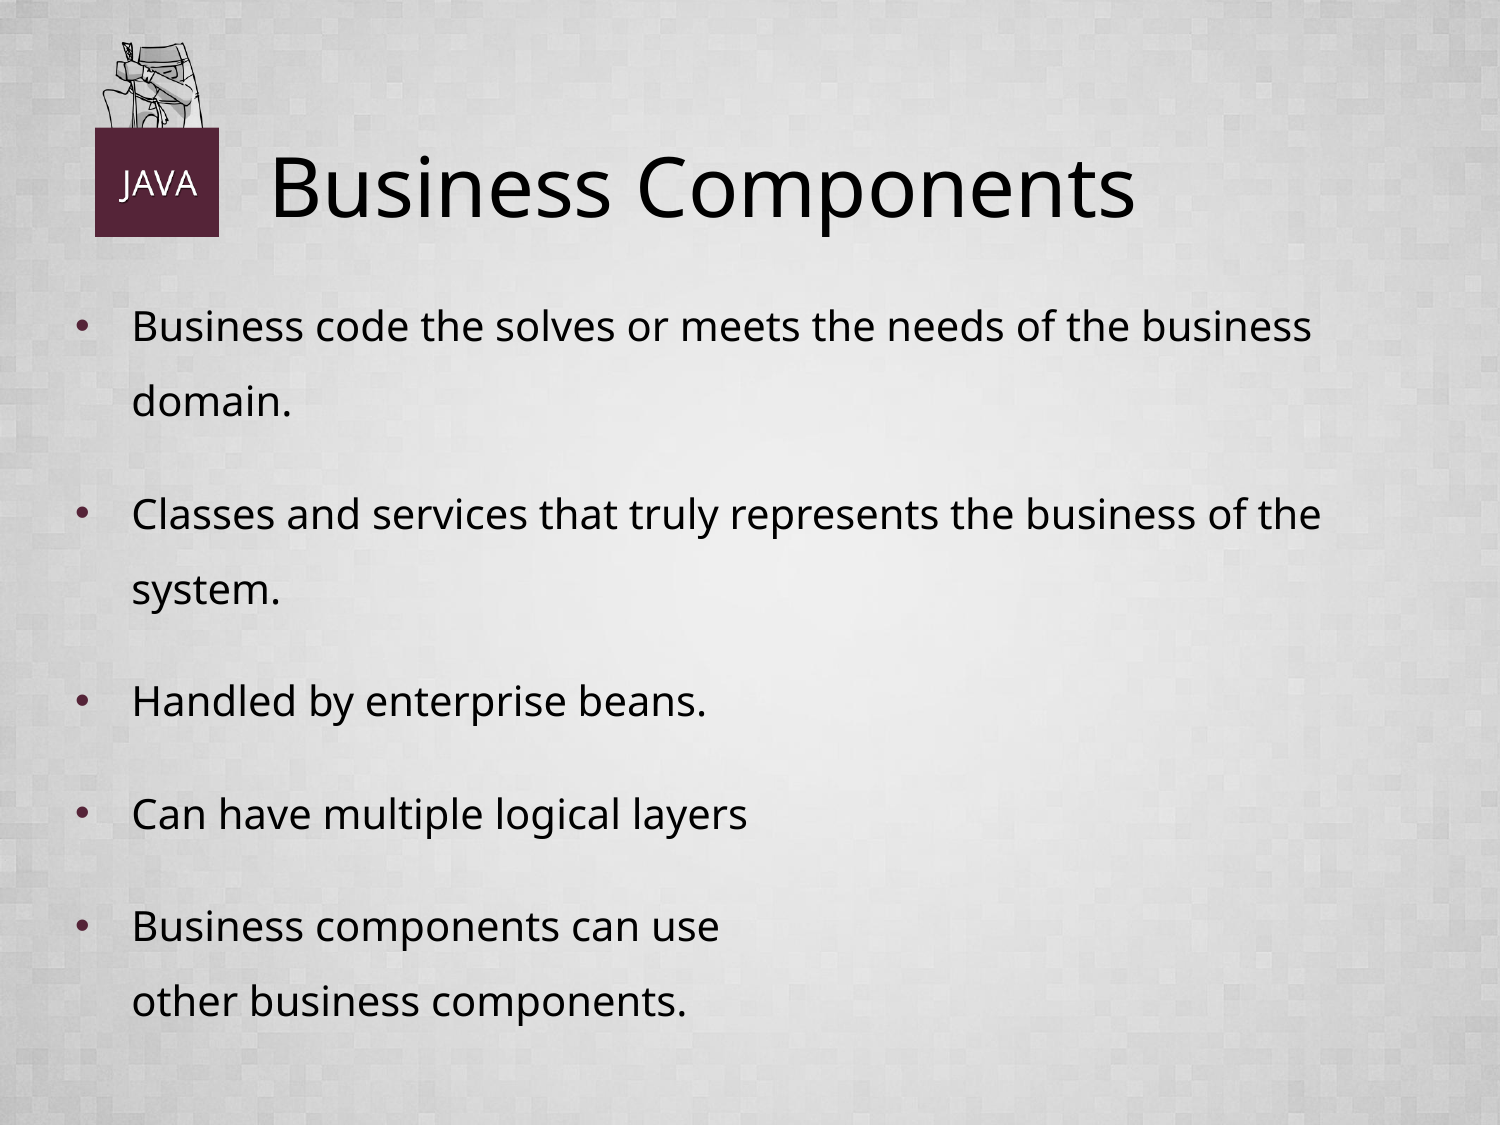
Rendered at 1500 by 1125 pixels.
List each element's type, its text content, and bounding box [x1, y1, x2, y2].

title Business Components [253, 90, 1500, 279]
text_box Business code the solves or meets the needs of the business domain. Classes and services that truly represents the business of the system. Handled by enterprise beans. Can have multiple logical layers Business components can use other business components. [60, 267, 1395, 693]
picture [0, 0, 1500, 1125]
